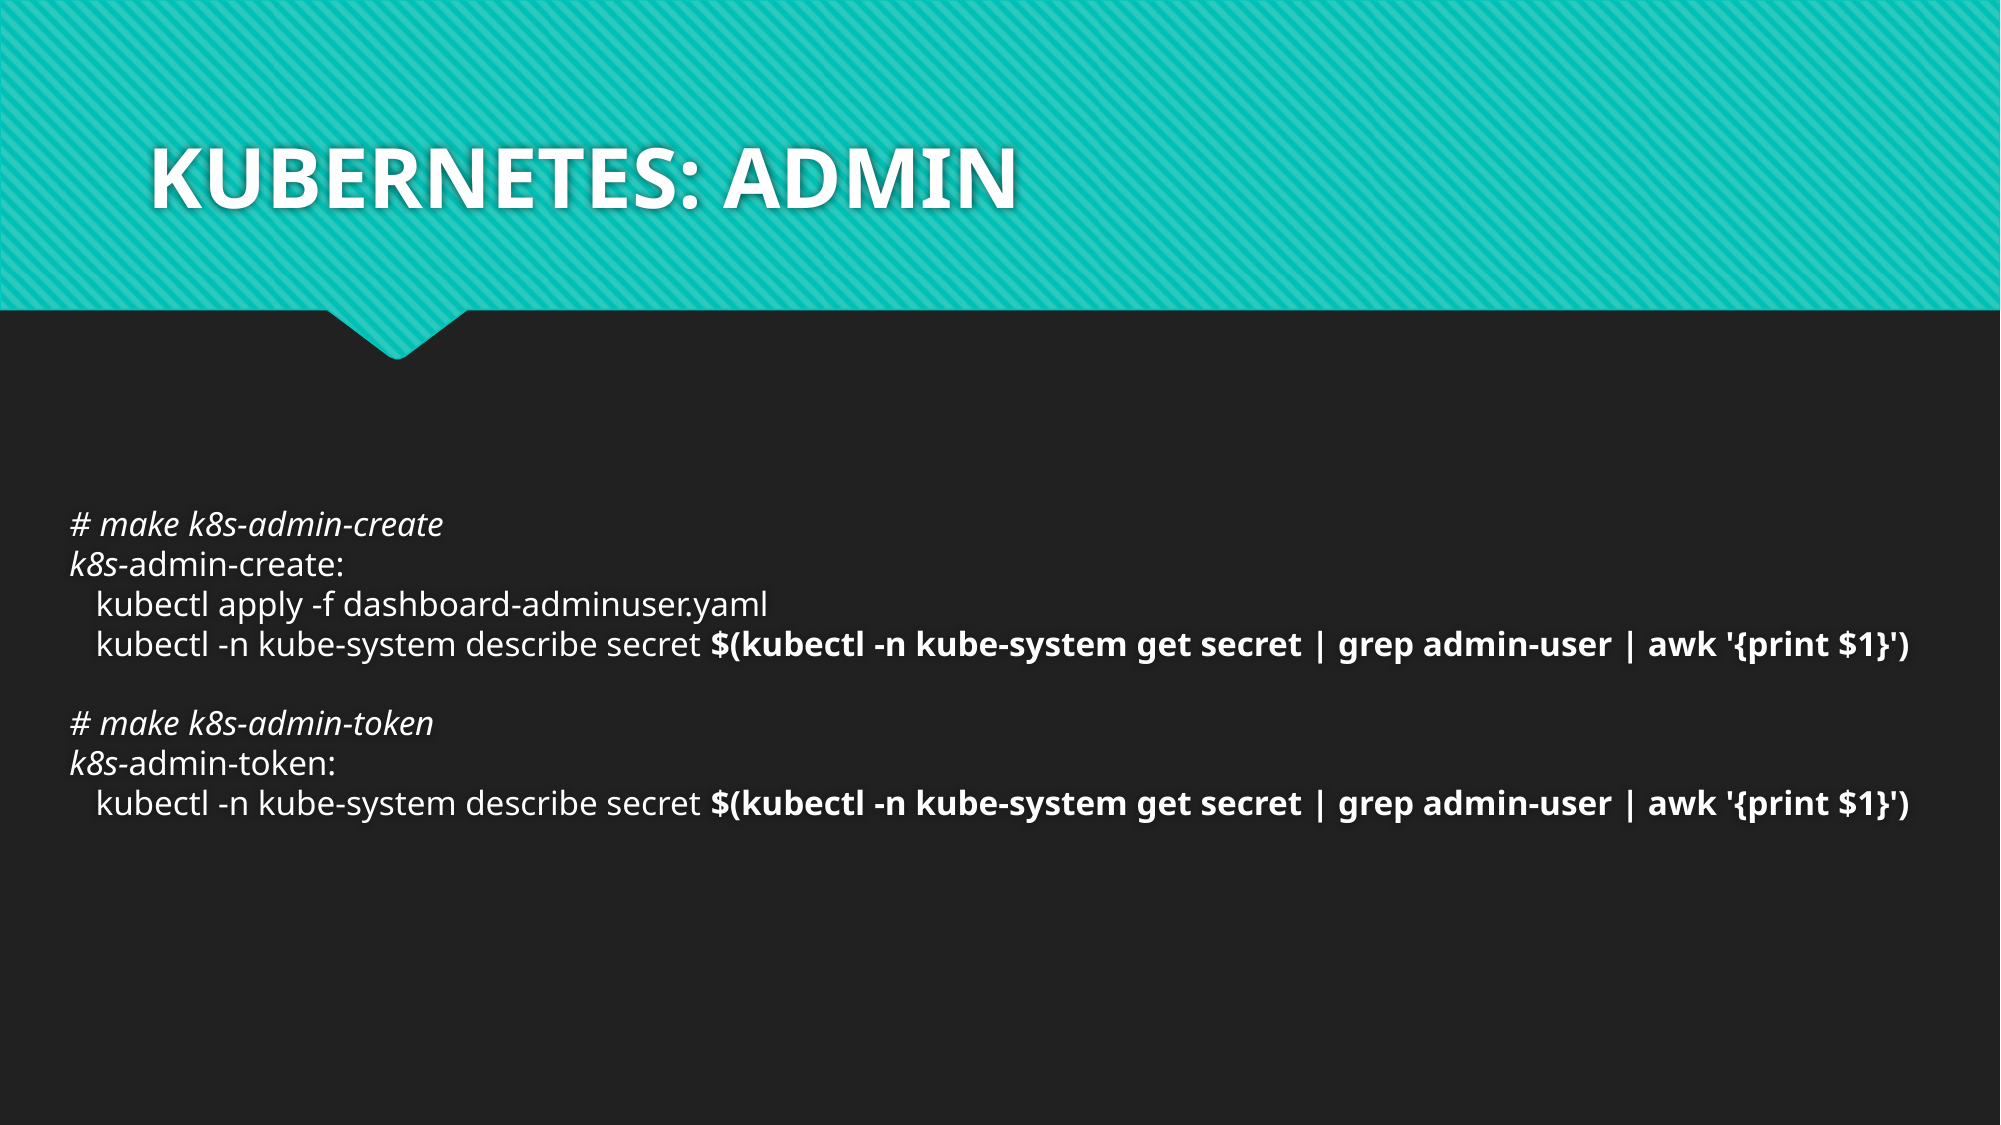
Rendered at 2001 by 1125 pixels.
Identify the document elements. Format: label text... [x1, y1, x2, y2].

list # make k8s-admin-create k8s-admin-create: kubectl apply -f dashboard-adminuser.yaml kubectl -n kube-system describe secret $(kubectl -n kube-system get secret | grep admin-user | awk '{print $1}') # make k8s-admin-token k8s-admin-token: kubectl -n kube-system describe secret $(kubectl -n kube-system get secret | grep admin-user | awk '{print $1}') [54, 364, 1946, 962]
title KUBERNETES: ADMIN [132, 73, 1868, 233]
